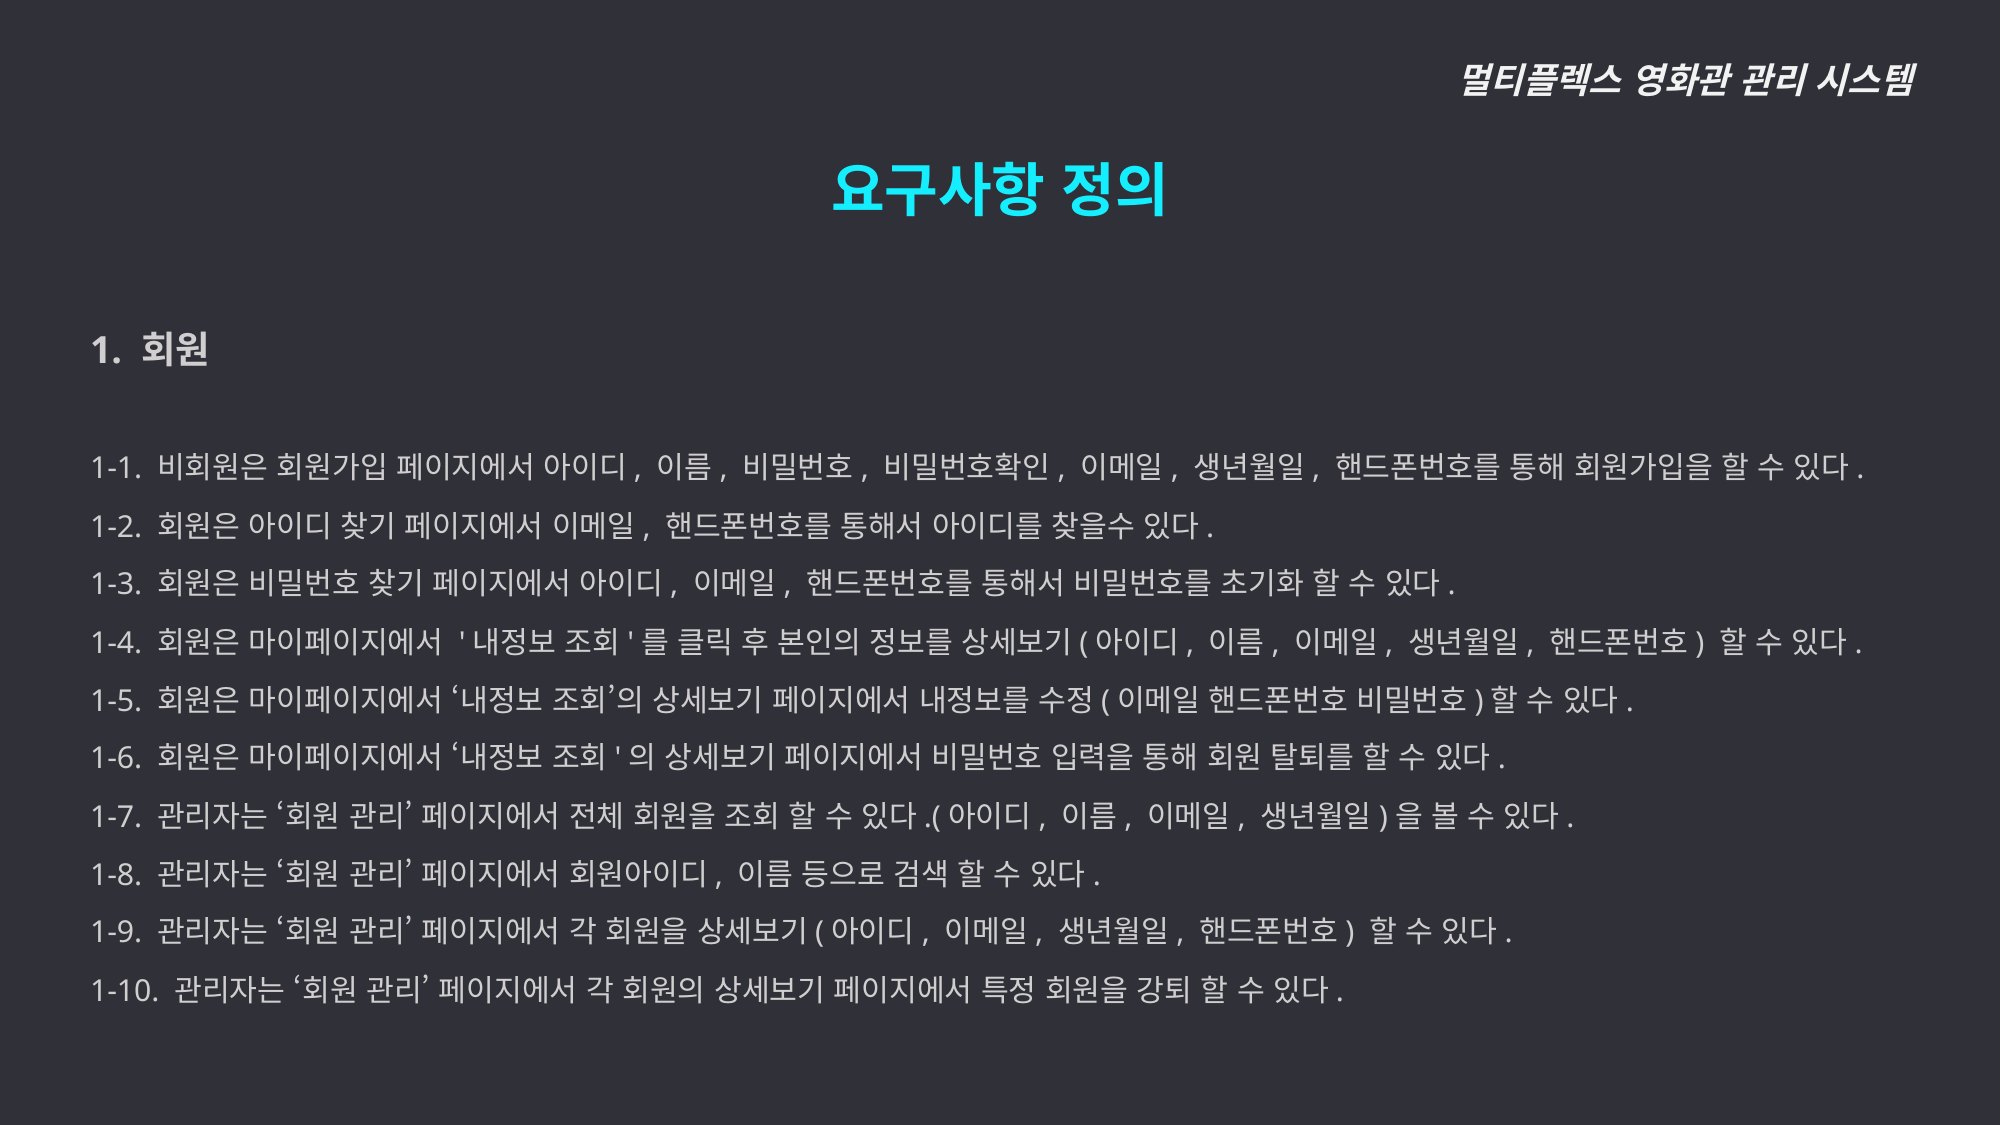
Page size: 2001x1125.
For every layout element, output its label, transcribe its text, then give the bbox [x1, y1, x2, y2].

text_box 1. 회원 1-1. 비회원은 회원가입 페이지에서 아이디, 이름, 비밀번호, 비밀번호확인, 이메일, 생년월일, 핸드폰번호를 통해 회원가입을 할 수 있다. 1-2. 회원은 아이디 찾기 페이지에서 이메일, 핸드폰번호를 통해서 아이디를 찾을수 있다. 1-3. 회원은 비밀번호 찾기 페이지에서 아이디, 이메일, 핸드폰번호를 통해서 비밀번호를 초기화 할 수 있다. 1-4. 회원은 마이페이지에서 '내정보 조회'를 클릭 후 본인의 정보를 상세보기(아이디, 이름, 이메일, 생년월일, 핸드폰번호) 할 수 있다. 1-5. 회원은 마이페이지에서 ‘내정보 조회’의 상세보기 페이지에서 내정보를 수정(이메일 핸드폰번호 비밀번호)할 수 있다. 1-6. 회원은 마이페이지에서 ‘내정보 조회'의 상세보기 페이지에서 비밀번호 입력을 통해 회원 탈퇴를 할 수 있다. 1-7. 관리자는 ‘회원 관리’ 페이지에서 전체 회원을 조회 할 수 있다.(아이디, 이름, 이메일, 생년월일)을 볼 수 있다. 1-8. 관리자는 ‘회원 관리’ 페이지에서 회원아이디, 이름 등으로 검색 할 수 있다. 1-9. 관리자는 ‘회원 관리’ 페이지에서 각 회원을 상세보기(아이디, 이메일, 생년월일, 핸드폰번호) 할 수 있다. 1-10. 관리자는 ‘회원 관리’ 페이지에서 각 회원의 상세보기 페이지에서 특정 회원을 강퇴 할 수 있다. [0, 291, 1946, 1015]
text_box 멀티플렉스 영화관 관리 시스템 [1387, 29, 1984, 108]
text_box 요구사항 정의 [773, 111, 1227, 231]
